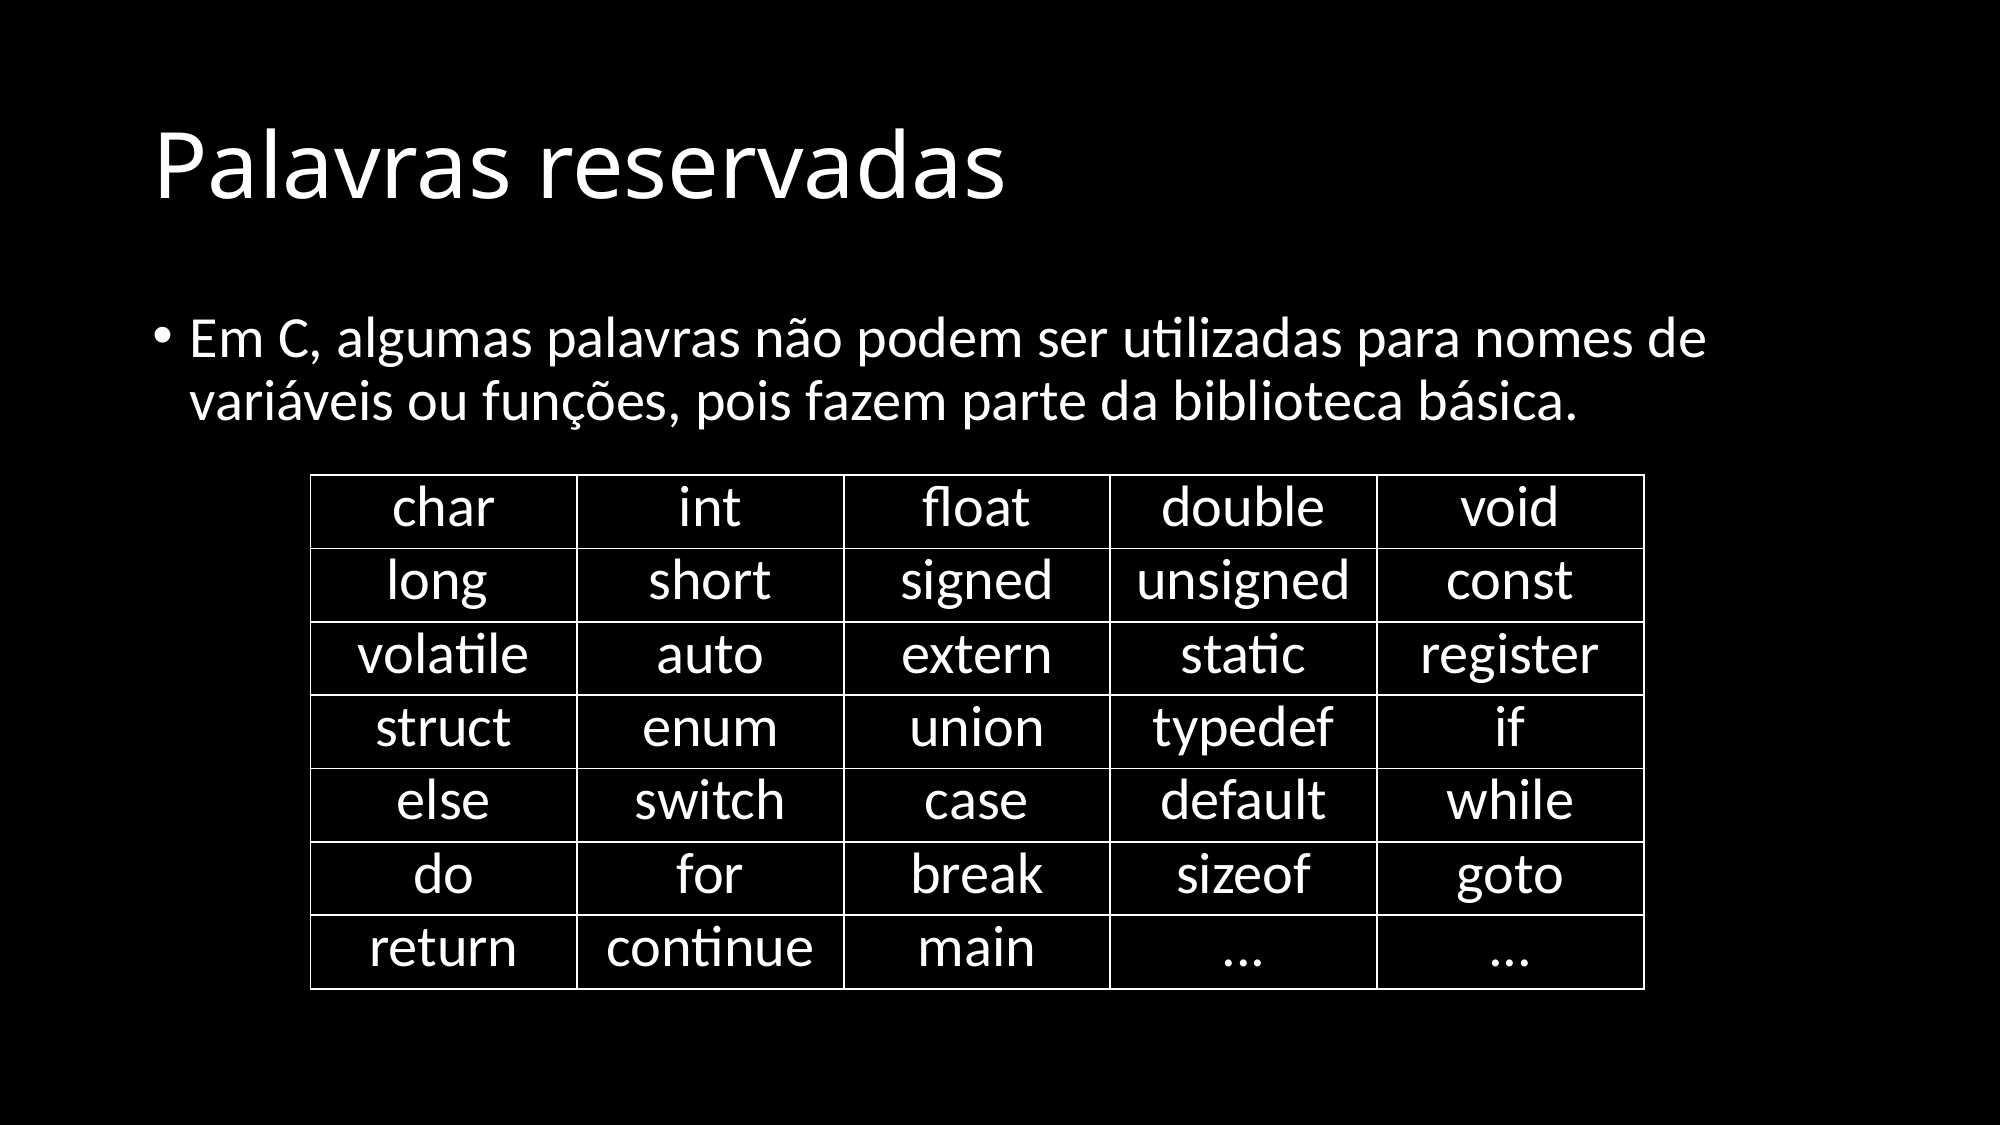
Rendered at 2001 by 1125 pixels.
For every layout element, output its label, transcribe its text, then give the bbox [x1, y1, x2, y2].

table_cell else [311, 769, 576, 841]
table_cell struct [311, 696, 576, 768]
table_cell goto [1378, 843, 1643, 914]
table_cell unsigned [1111, 549, 1376, 621]
table_cell break [845, 843, 1109, 914]
table_cell static [1111, 623, 1376, 694]
table_cell ... [1378, 916, 1643, 988]
table_cell register [1378, 623, 1643, 694]
table_cell while [1378, 769, 1643, 841]
table_header char [311, 476, 576, 548]
table_cell enum [578, 696, 843, 768]
list Em C, algumas palavras não podem ser utilizadas para nomes de variáveis ou funções, pois fazem parte da biblioteca básica. [137, 299, 1863, 1014]
table_cell if [1378, 696, 1643, 768]
table_cell do [311, 843, 576, 914]
table_cell main [845, 916, 1109, 988]
table_cell const [1378, 549, 1643, 621]
table_cell extern [845, 623, 1109, 694]
table_cell continue [578, 916, 843, 988]
table_header float [845, 476, 1109, 548]
table_cell default [1111, 769, 1376, 841]
table_header int [578, 476, 843, 548]
table_cell long [311, 549, 576, 621]
table_cell case [845, 769, 1109, 841]
table_cell sizeof [1111, 843, 1376, 914]
table_cell switch [578, 769, 843, 841]
table_cell signed [845, 549, 1109, 621]
table_cell auto [578, 623, 843, 694]
table_header double [1111, 476, 1376, 548]
table_cell typedef [1111, 696, 1376, 768]
table_cell for [578, 843, 843, 914]
table_cell short [578, 549, 843, 621]
table_cell ... [1111, 916, 1376, 988]
table_cell volatile [311, 623, 576, 694]
table_cell return [311, 916, 576, 988]
table_cell union [845, 696, 1109, 768]
table_header void [1378, 476, 1643, 548]
title Palavras reservadas [137, 59, 1863, 278]
